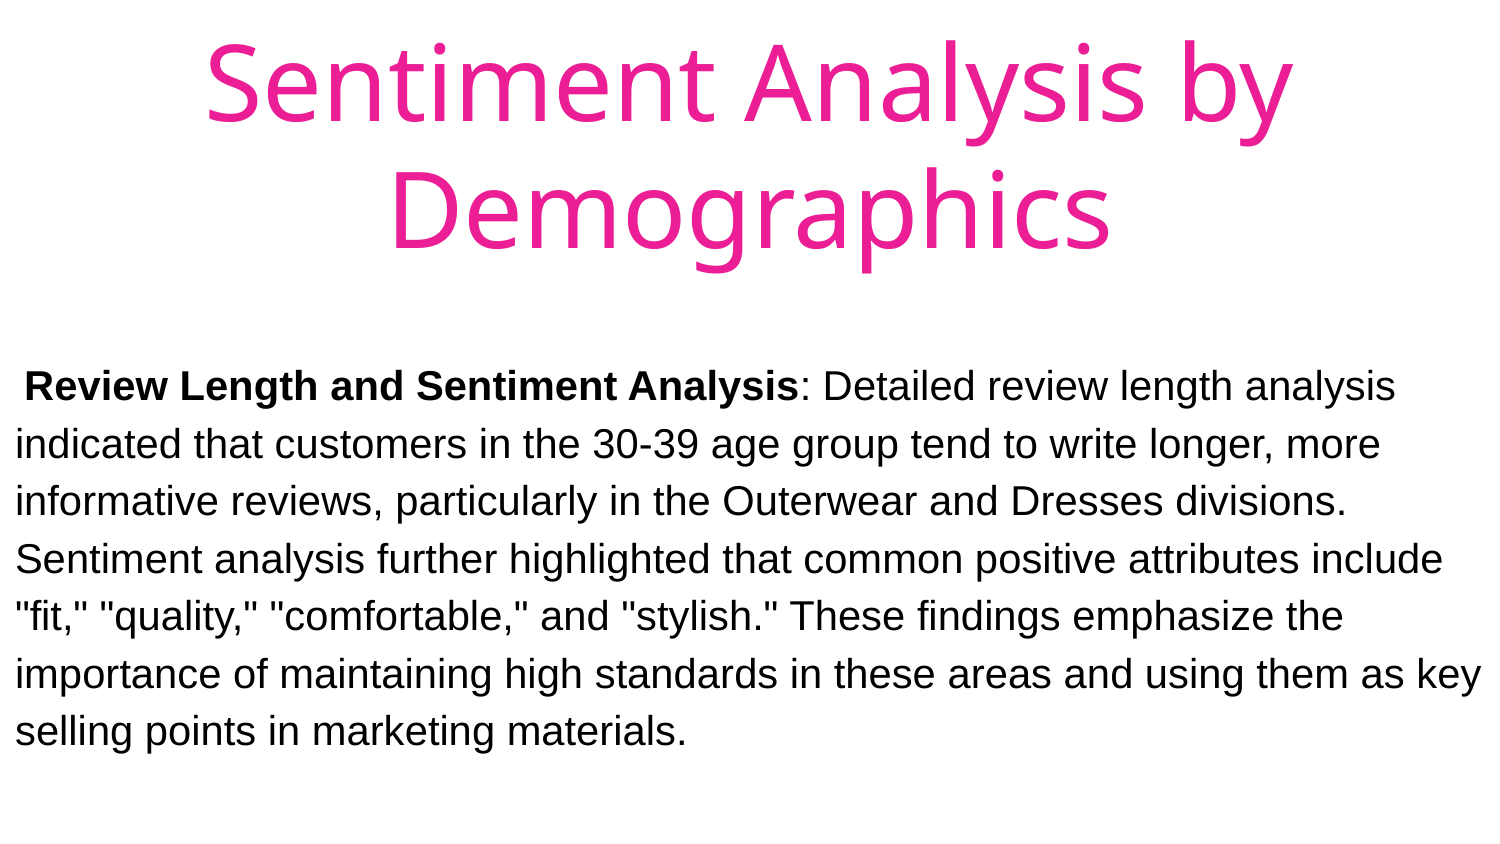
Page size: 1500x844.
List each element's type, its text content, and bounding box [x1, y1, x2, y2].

text_box Sentiment Analysis by Demographics Review Length and Sentiment Analysis: Detailed review length analysis indicated that customers in the 30-39 age group tend to write longer, more informative reviews, particularly in the Outerwear and Dresses divisions. Sentiment analysis further highlighted that common positive attributes include "fit," "quality," "comfortable," and "stylish." These findings emphasize the importance of maintaining high standards in these areas and using them as key selling points in marketing materials. [0, 0, 1500, 769]
